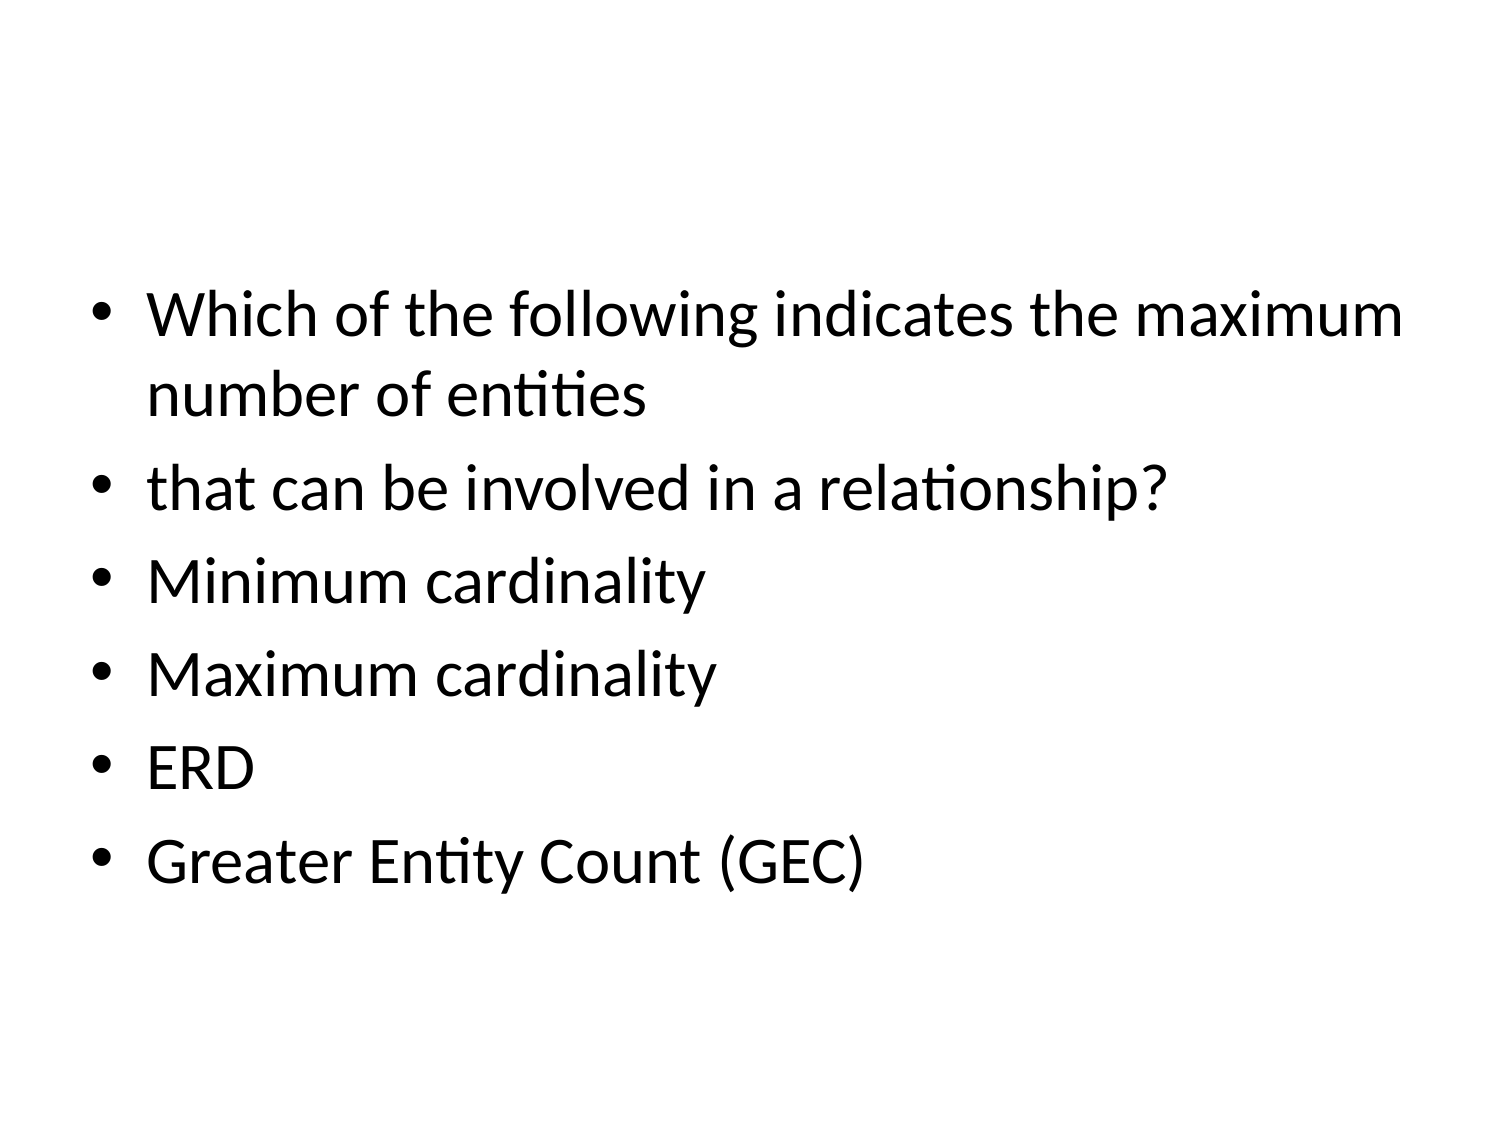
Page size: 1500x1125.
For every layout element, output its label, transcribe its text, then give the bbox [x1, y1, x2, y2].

list Which of the following indicates the maximum number of entities that can be involved in a relationship? Minimum cardinality Maximum cardinality ERD Greater Entity Count (GEC) [75, 262, 1425, 1005]
